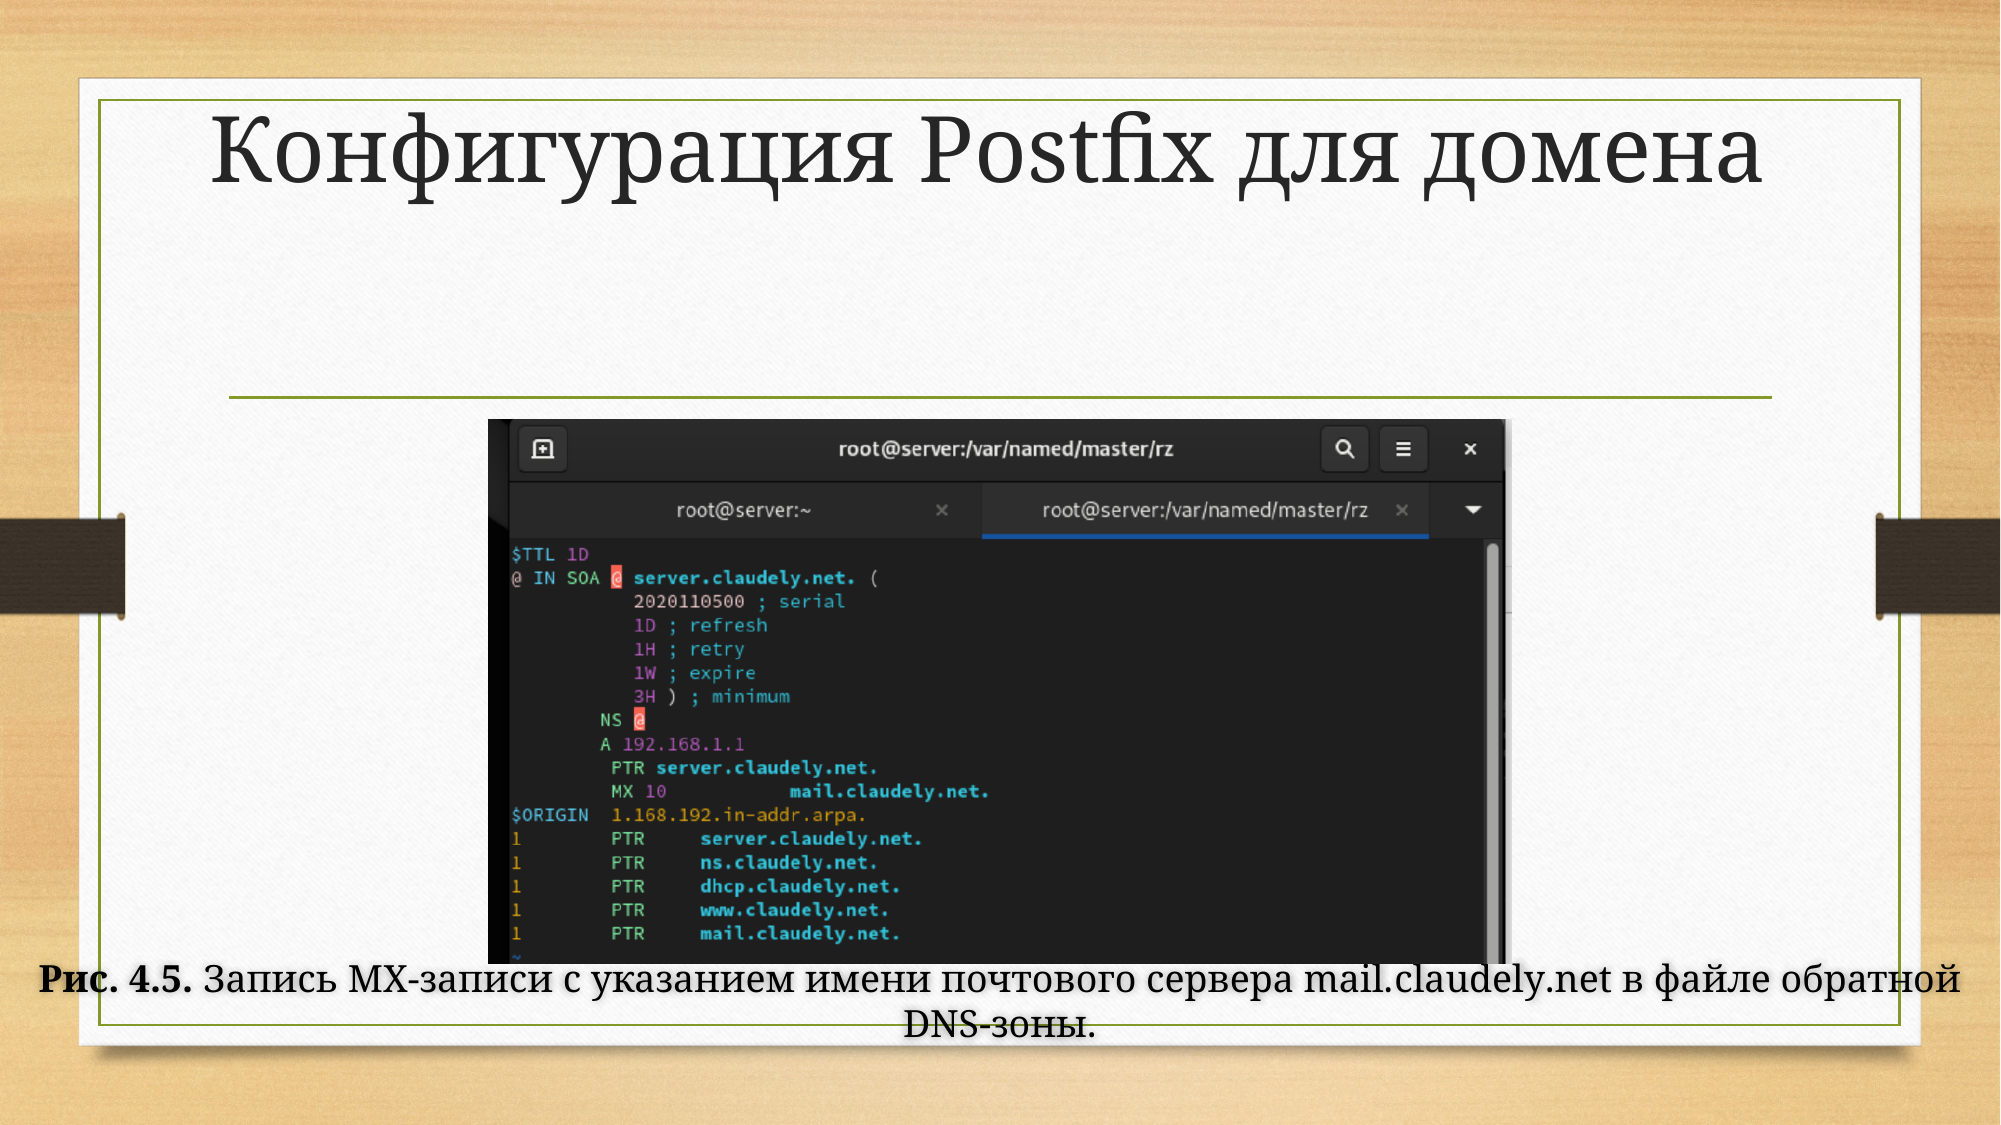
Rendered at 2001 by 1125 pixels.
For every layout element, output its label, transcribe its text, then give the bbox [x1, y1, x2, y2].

title Конфигурация Postfix для домена [132, 66, 1868, 226]
text_box Рис. 4.5. Запись MX-записи с указанием имени почтового сервера mail.claudely.net в файле обратной DNS-зоны. [0, 900, 2000, 1101]
picture [0, 0, 2001, 1125]
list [488, 419, 1512, 964]
